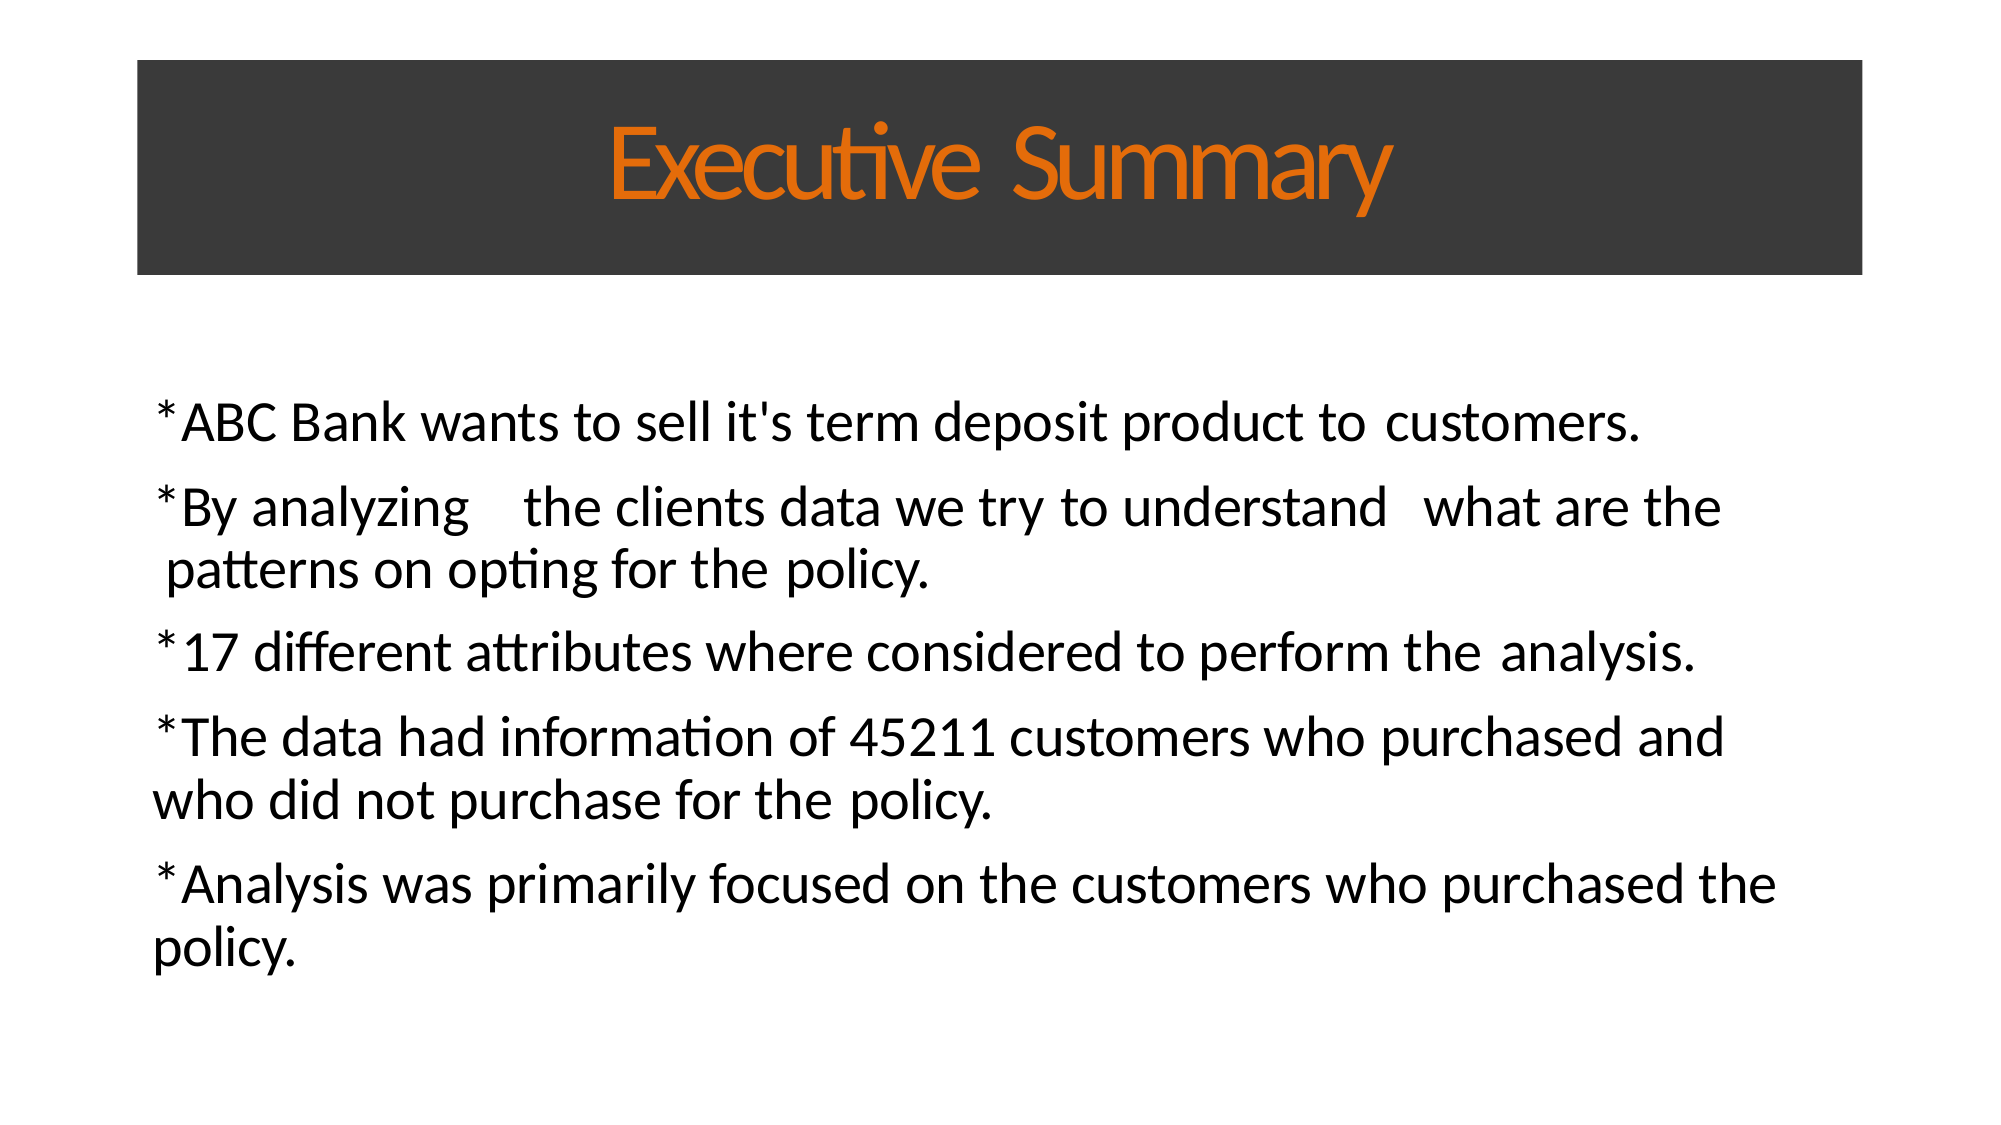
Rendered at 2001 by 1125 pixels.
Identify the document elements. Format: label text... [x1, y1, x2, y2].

title Executive Summary [137, 60, 1863, 275]
text_box *ABC Bank wants to sell it's term deposit product to customers. *By analyzing the clients data we try to understand what are the patterns on opting for the policy. *17 different attributes where considered to perform the analysis. *The data had information of 45211 customers who purchased and who did not purchase for the policy. *Analysis was primarily focused on the customers who purchased the policy. [150, 367, 1820, 979]
